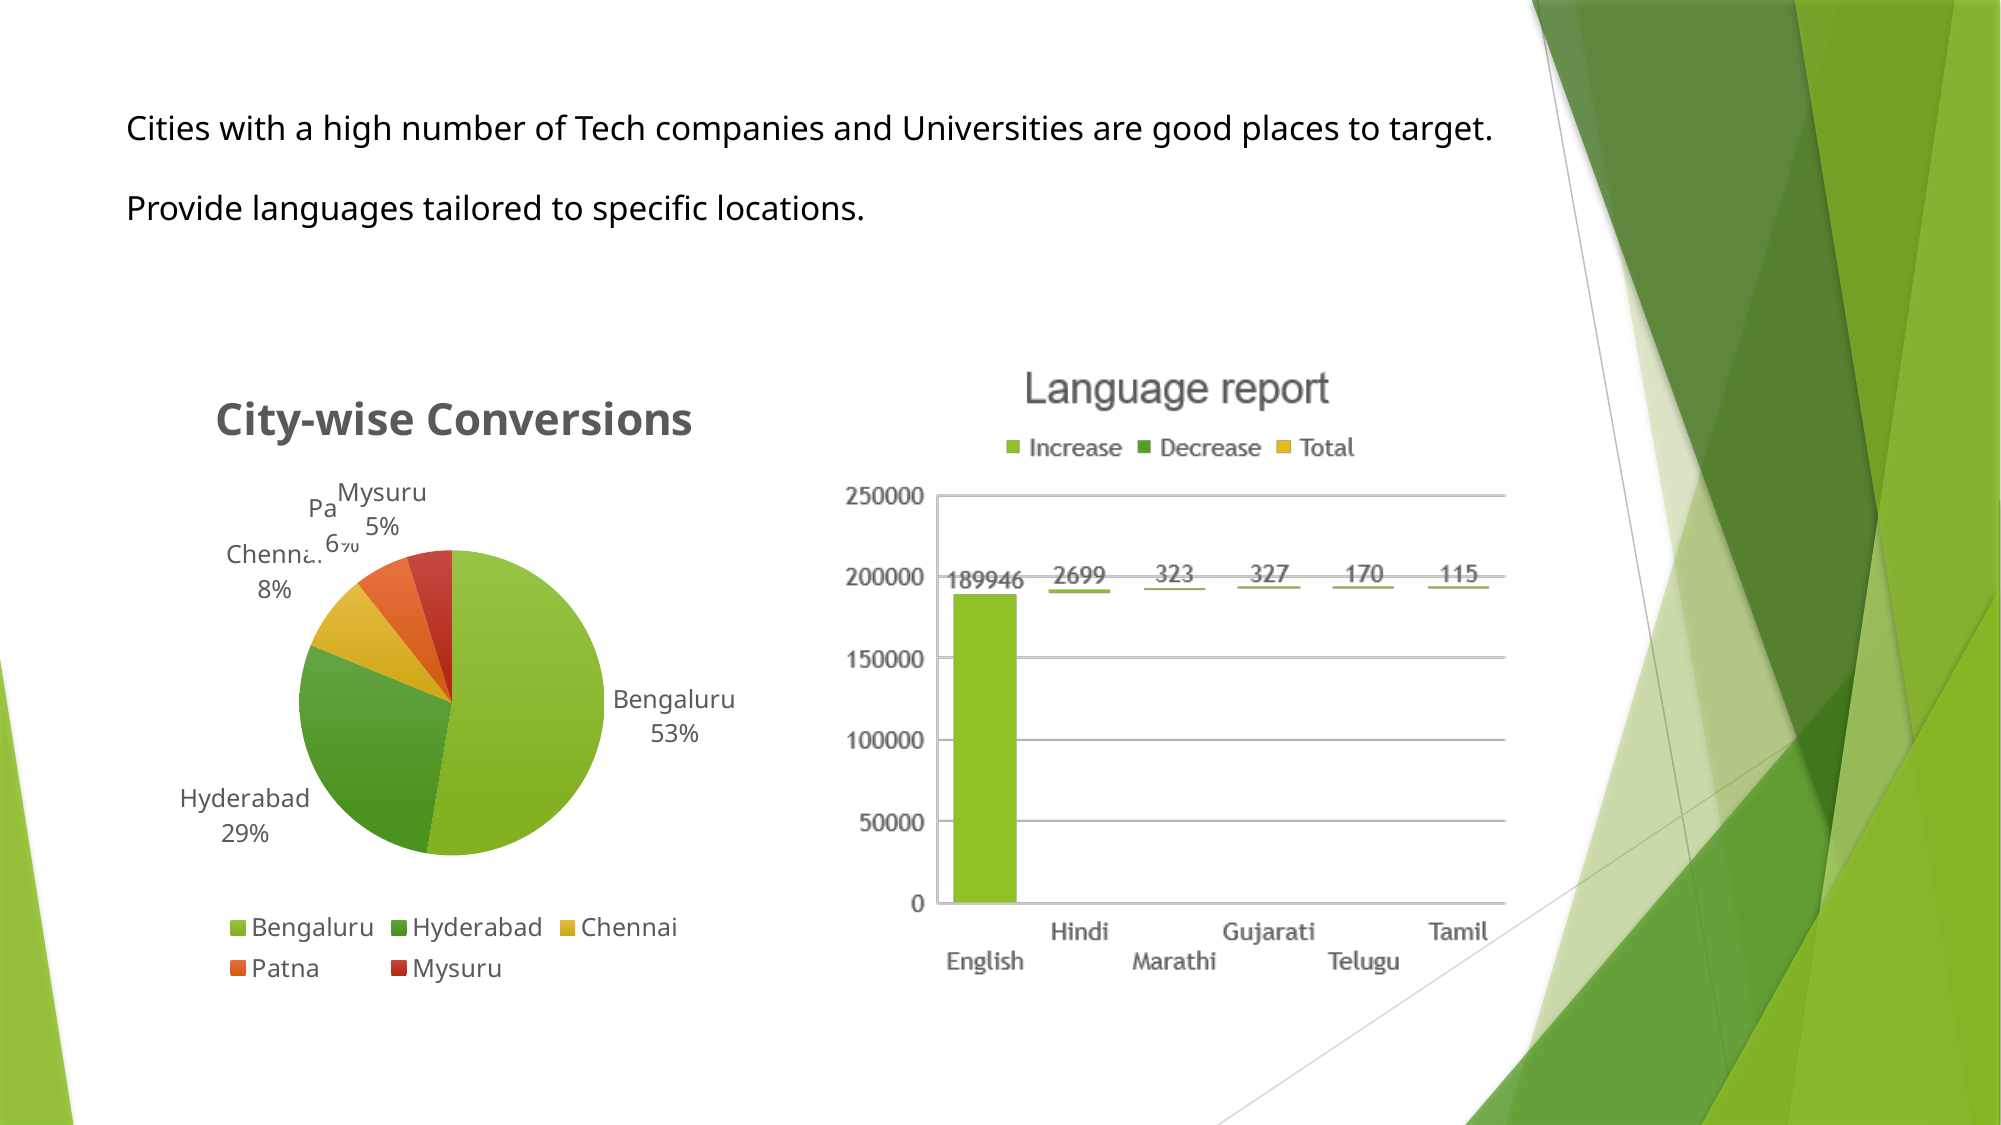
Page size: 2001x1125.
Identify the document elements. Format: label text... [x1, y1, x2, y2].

title Cities with a high number of Tech companies and Universities are good places to target. Provide languages tailored to specific locations. [111, 99, 1522, 317]
chart [110, 353, 798, 992]
picture [834, 352, 1522, 990]
